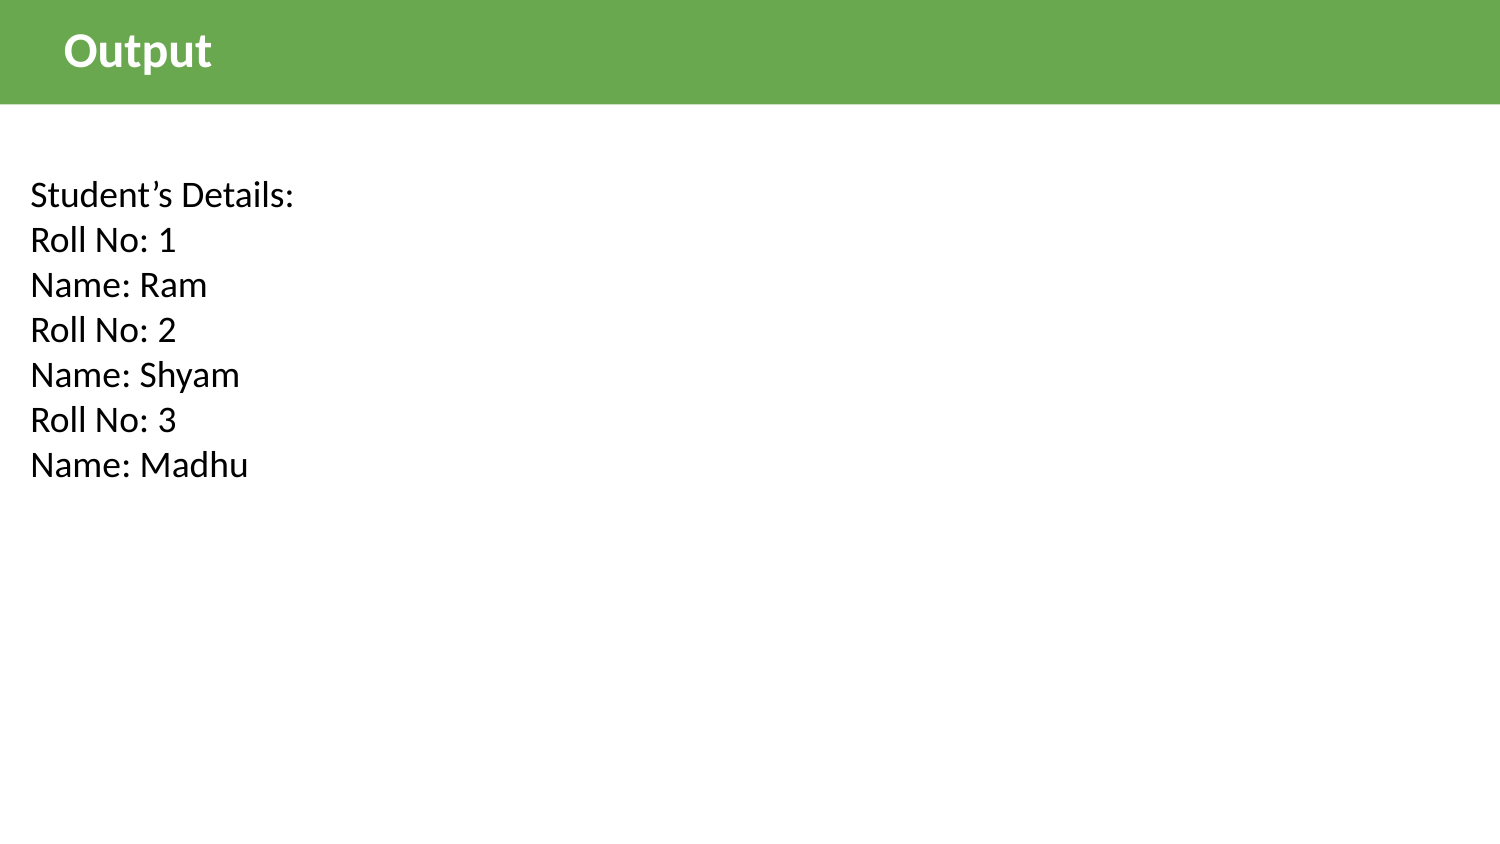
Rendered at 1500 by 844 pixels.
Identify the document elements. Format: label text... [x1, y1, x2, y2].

text_box Output [63, 15, 1203, 80]
text_box Student’s Details: Roll No: 1 Name: Ram Roll No: 2 Name: Shyam Roll No: 3 Name: Madhu [15, 110, 1484, 810]
